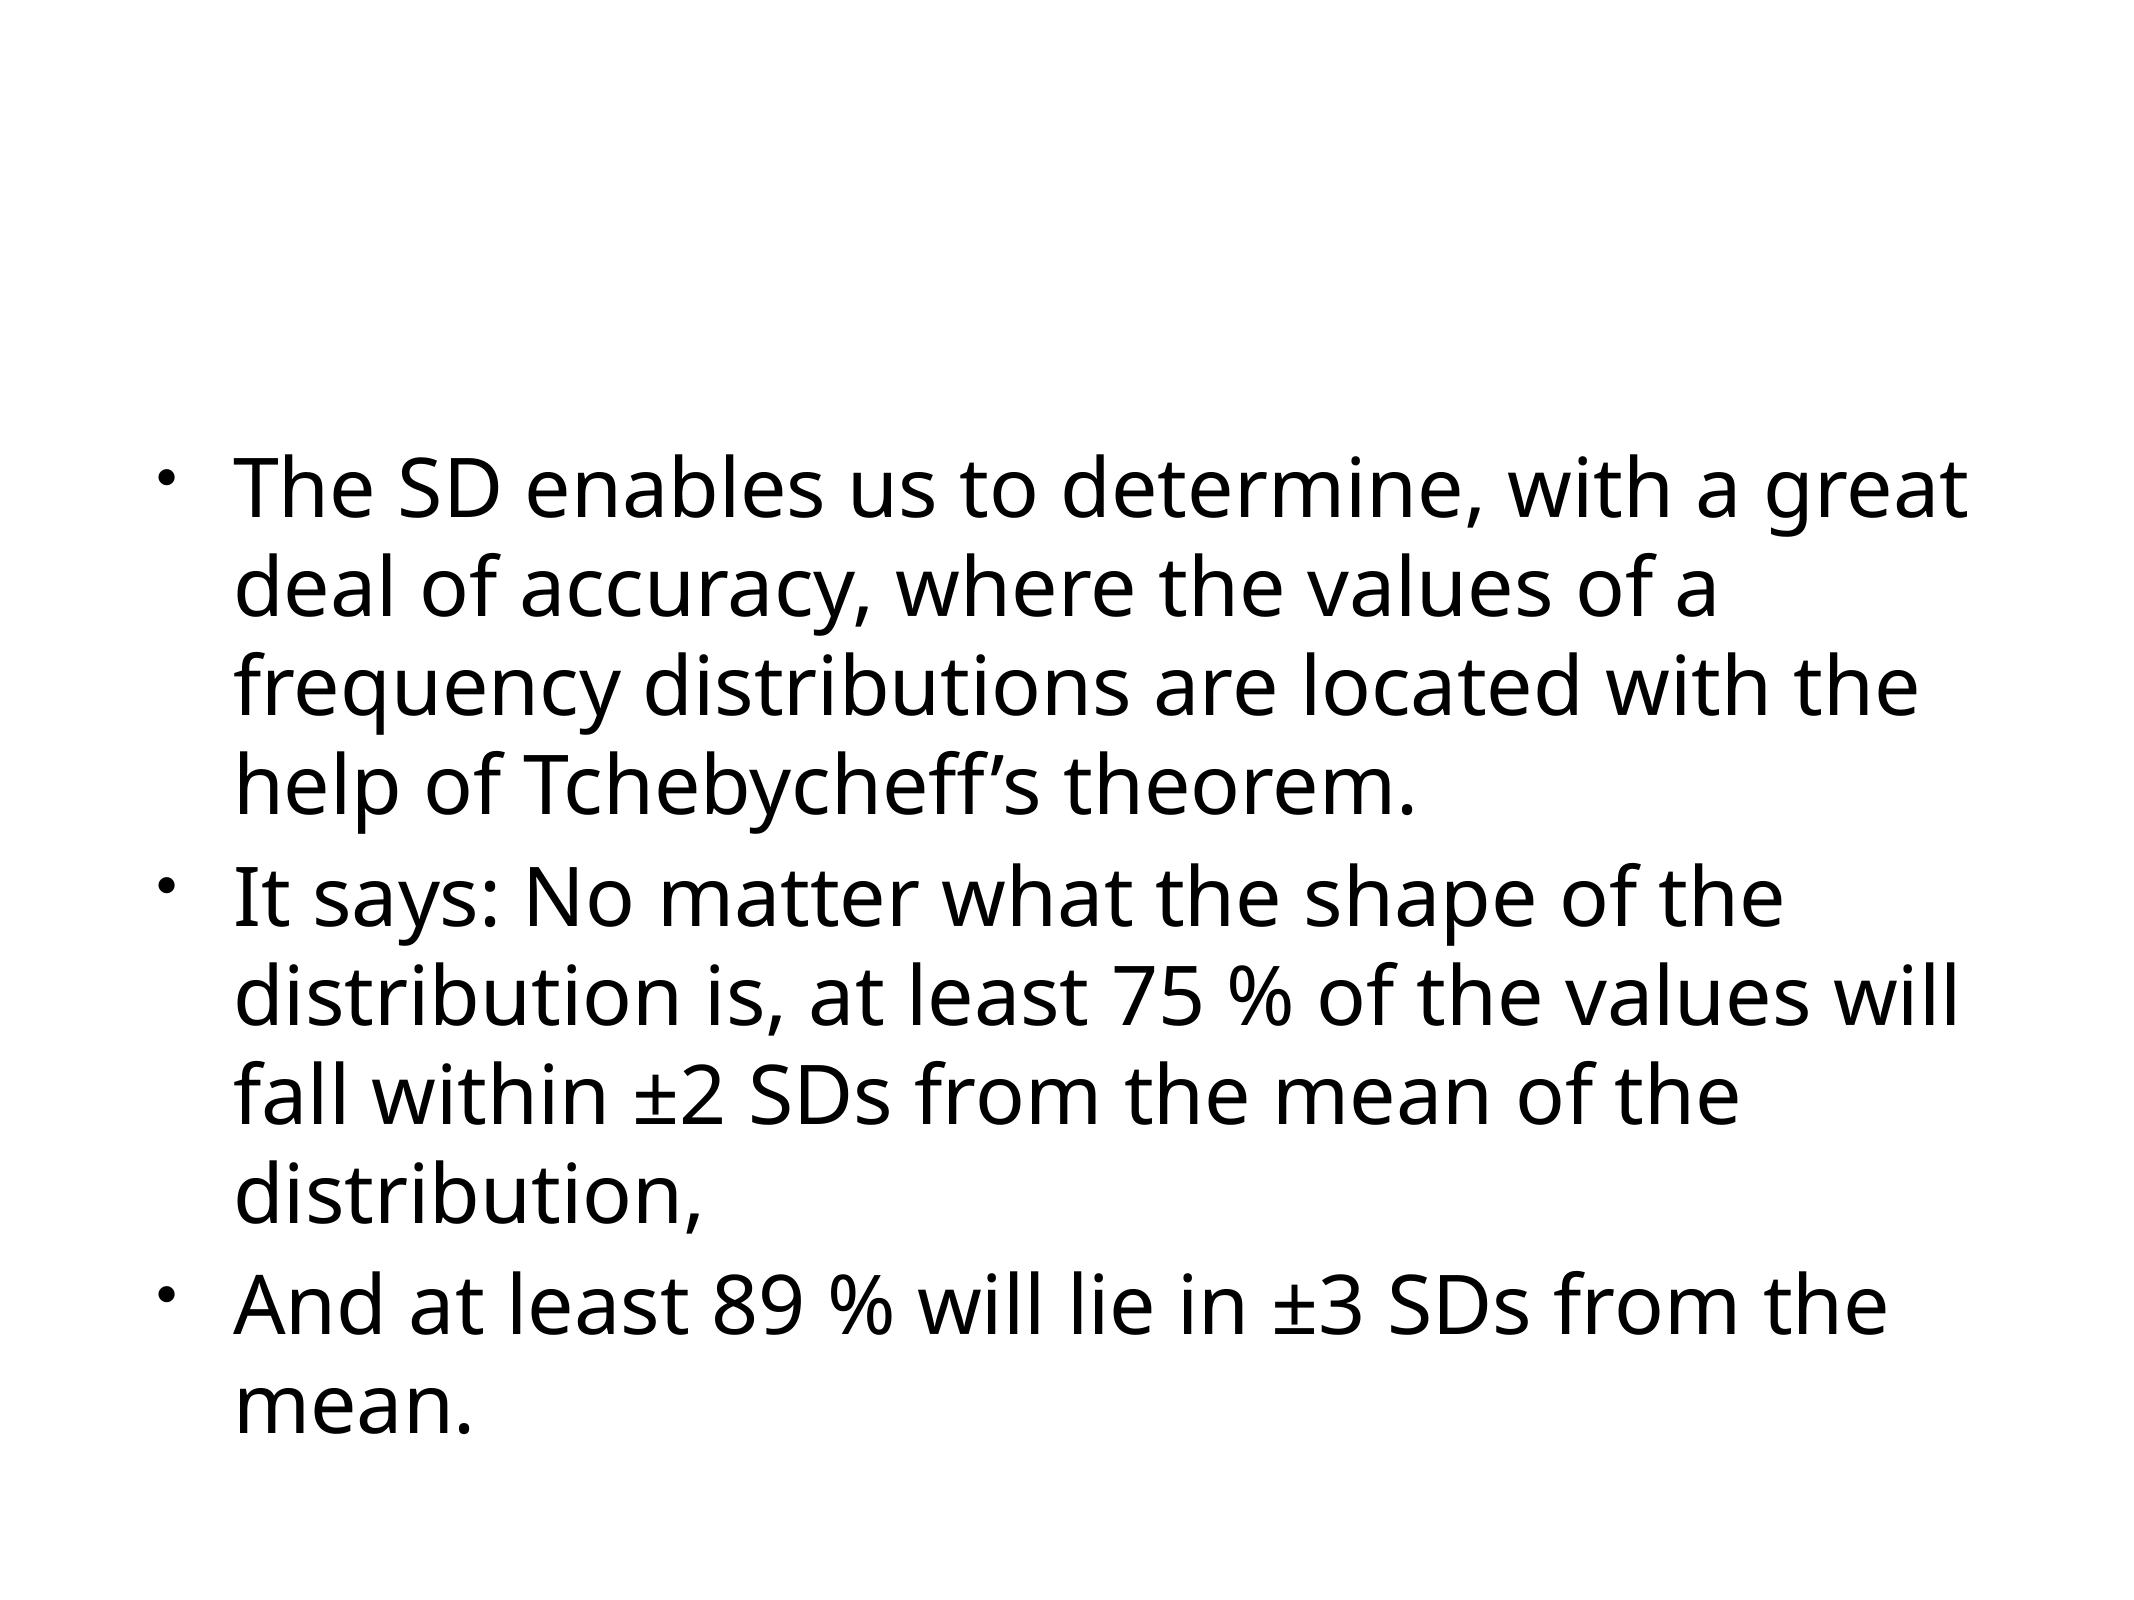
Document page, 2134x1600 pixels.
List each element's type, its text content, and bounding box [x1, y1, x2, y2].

list The SD enables us to determine, with a great deal of accuracy, where the values of a frequency distributions are located with the help of Tchebycheff’s theorem. It says: No matter what the shape of the distribution is, at least 75 % of the values will fall within ±2 SDs from the mean of the distribution, And at least 89 % will lie in ±3 SDs from the mean. [155, 426, 1978, 1459]
